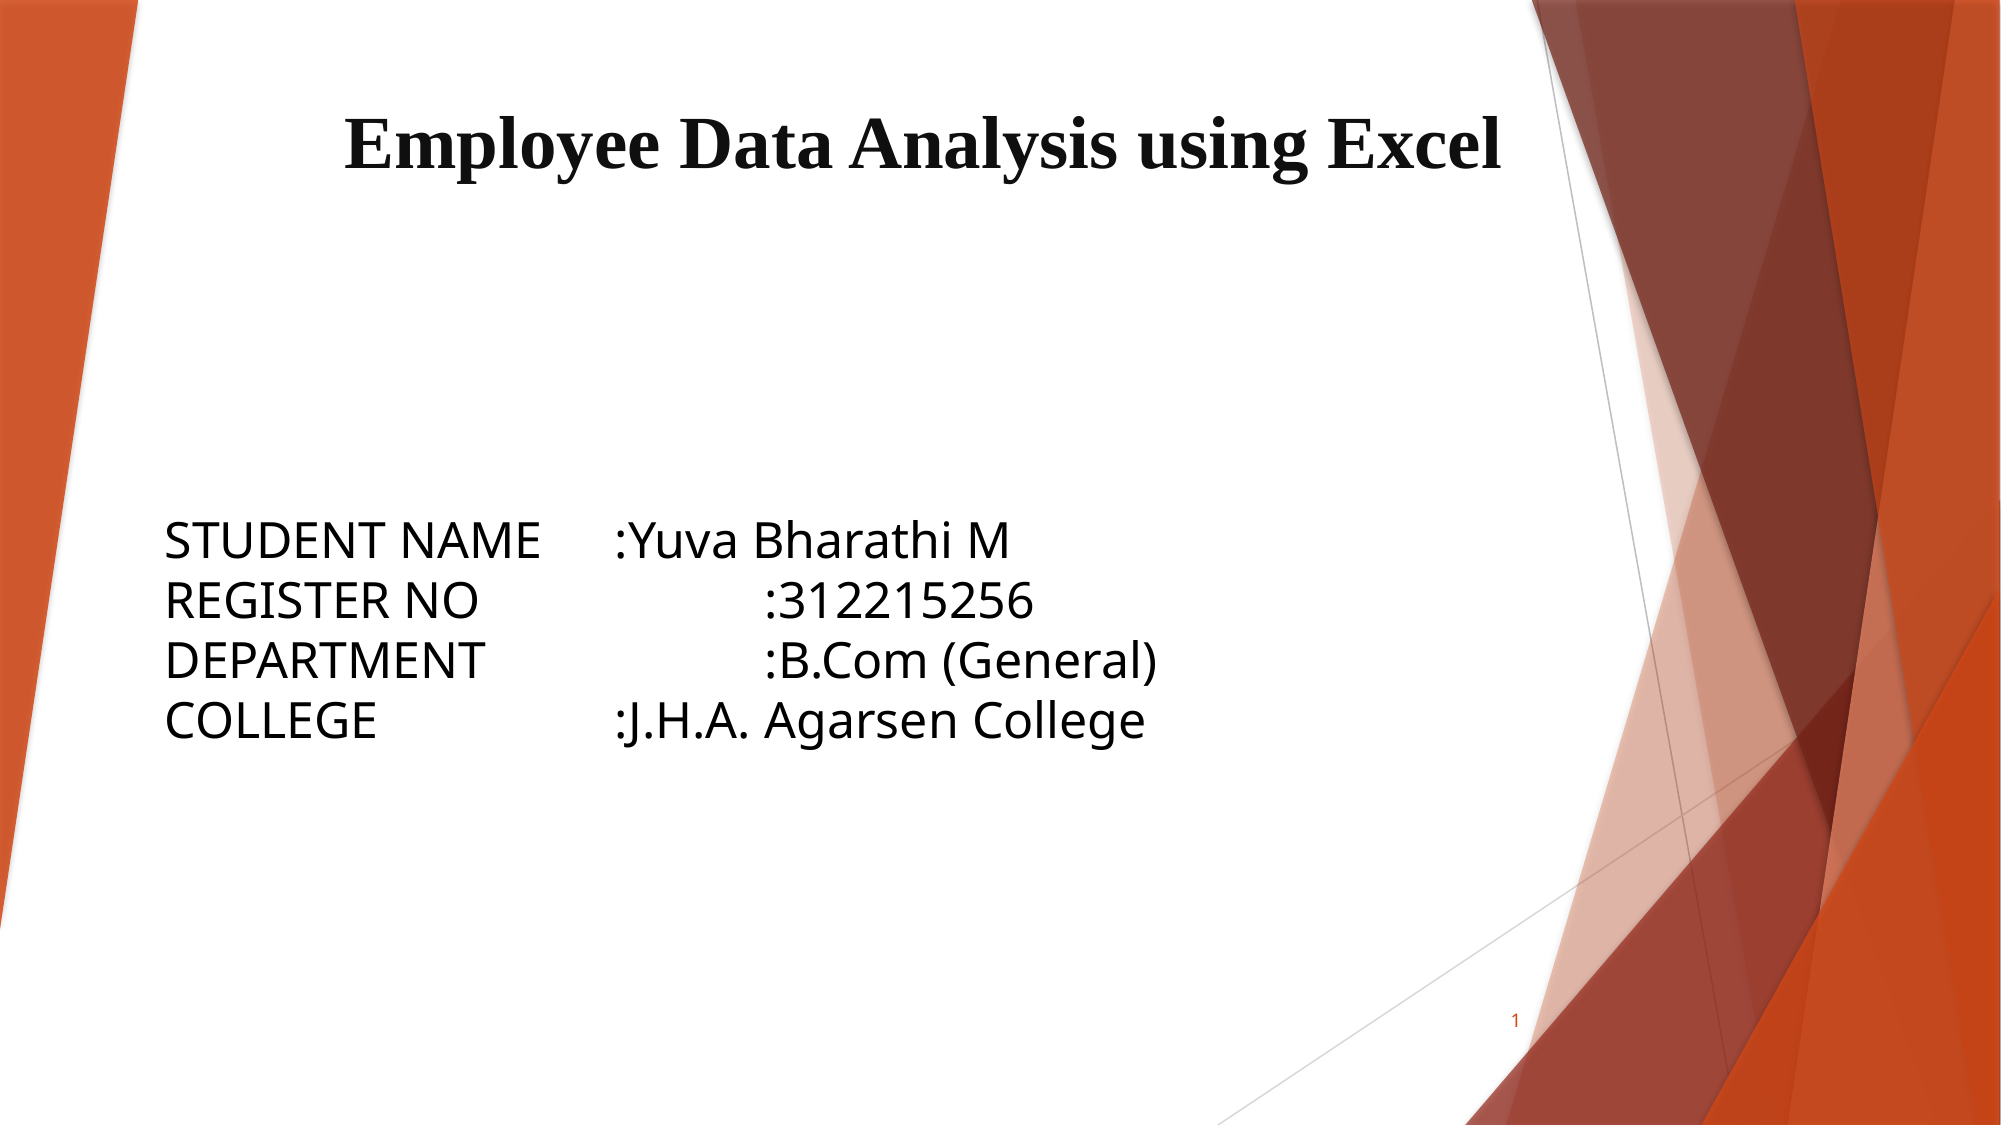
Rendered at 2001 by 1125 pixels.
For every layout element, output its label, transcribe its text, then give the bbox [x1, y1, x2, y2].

title Employee Data Analysis using Excel [0, 90, 1522, 454]
slide_number 1 [1409, 816, 1522, 1125]
text_box STUDENT NAME :Yuva Bharathi M REGISTER NO :312215256 DEPARTMENT :B.Com (General) COLLEGE :J.H.A. Agarsen College [150, 500, 1929, 816]
